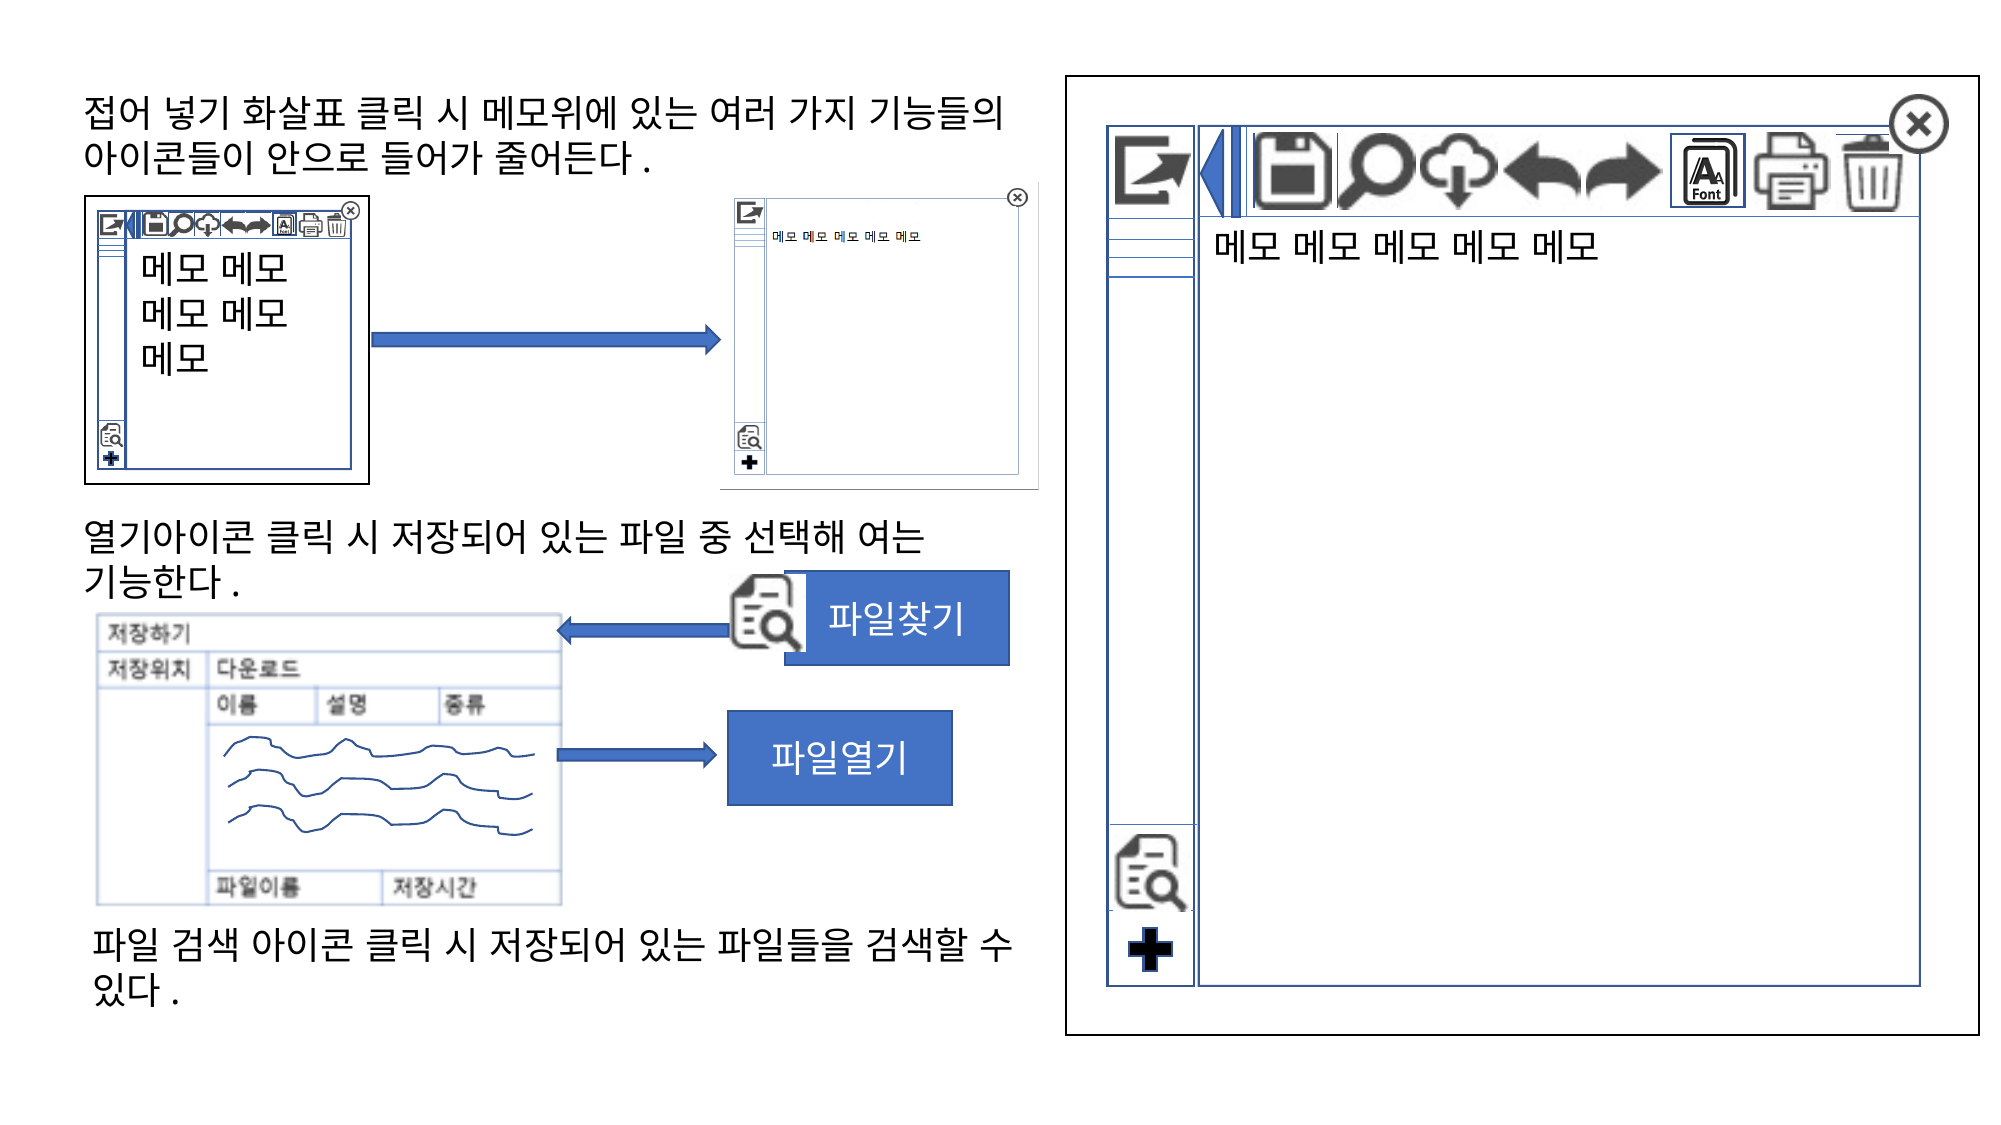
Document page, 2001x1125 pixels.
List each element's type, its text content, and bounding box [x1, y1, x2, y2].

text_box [84, 195, 370, 484]
text_box 파일 검색 아이콘 클릭 시 저장되어 있는 파일들을 검색할 수 있다. [77, 914, 728, 1019]
text_box [563, 615, 728, 646]
text_box 열기아이콘 클릭 시 저장되어 있는 파일 중 선택해 여는 기능한다. [69, 506, 728, 612]
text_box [728, 75, 1980, 1035]
text_box [563, 741, 718, 769]
text_box 접어 넣기 화살표 클릭 시 메모위에 있는 여러 가지 기능들의 아이콘들이 안으로 들어가 줄어든다. [69, 82, 728, 188]
picture [94, 612, 563, 909]
text_box [371, 323, 719, 356]
picture [719, 182, 1039, 490]
